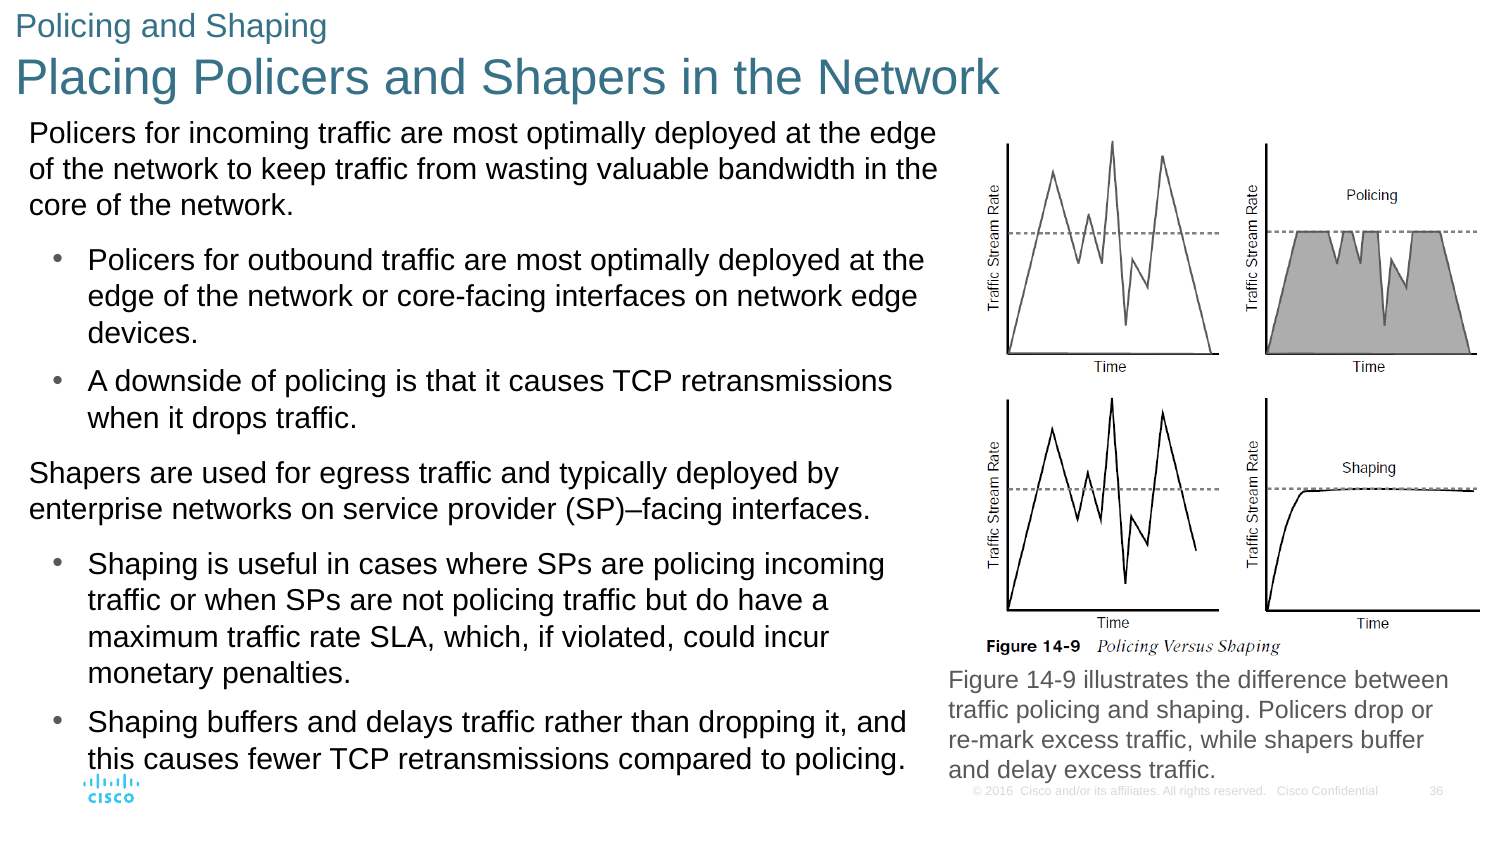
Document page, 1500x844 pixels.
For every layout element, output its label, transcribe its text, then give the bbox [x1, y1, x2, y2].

title Policing and Shaping Placing Policers and Shapers in the Network [0, 0, 1460, 109]
picture [981, 138, 1487, 657]
text_box Figure 14-9 illustrates the difference between traffic policing and shaping. Policers drop or re-mark excess traffic, while shapers buffer and delay excess traffic. [933, 656, 1487, 791]
list Policers for incoming traffic are most optimally deployed at the edge of the network to keep traffic from wasting valuable bandwidth in the core of the network. Policers for outbound traffic are most optimally deployed at the edge of the network or core-facing interfaces on network edge devices. A downside of policing is that it causes TCP retransmissions when it drops traffic. Shapers are used for egress traffic and typically deployed by enterprise networks on service provider (SP)–facing interfaces. Shaping is useful in cases where SPs are policing incoming traffic or when SPs are not policing traffic but do have a maximum traffic rate SLA, which, if violated, could incur monetary penalties. Shaping buffers and delays traffic rather than dropping it, and this causes fewer TCP retransmissions compared to policing. [13, 105, 982, 770]
